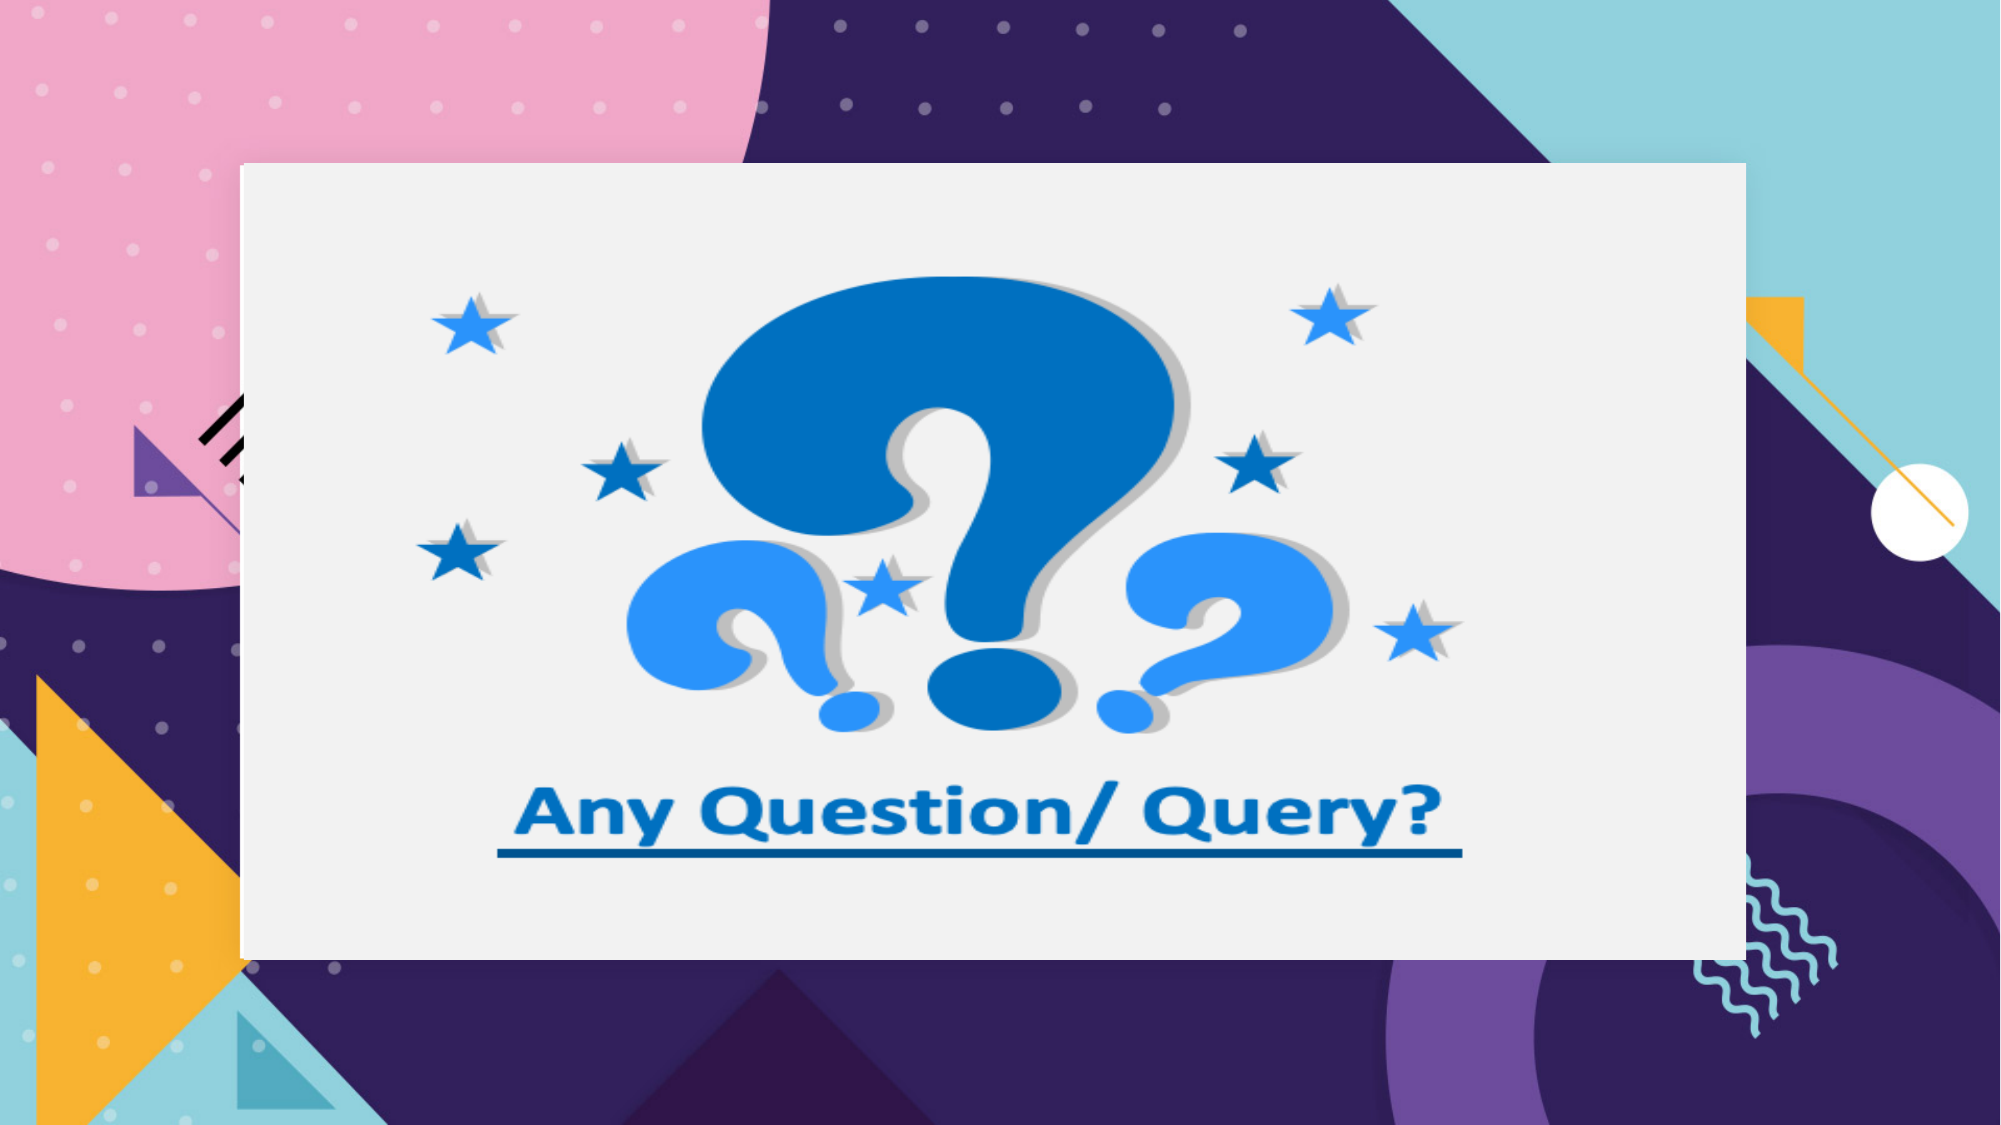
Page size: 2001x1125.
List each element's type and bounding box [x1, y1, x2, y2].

picture [0, 0, 2001, 1125]
list [243, 163, 1747, 960]
